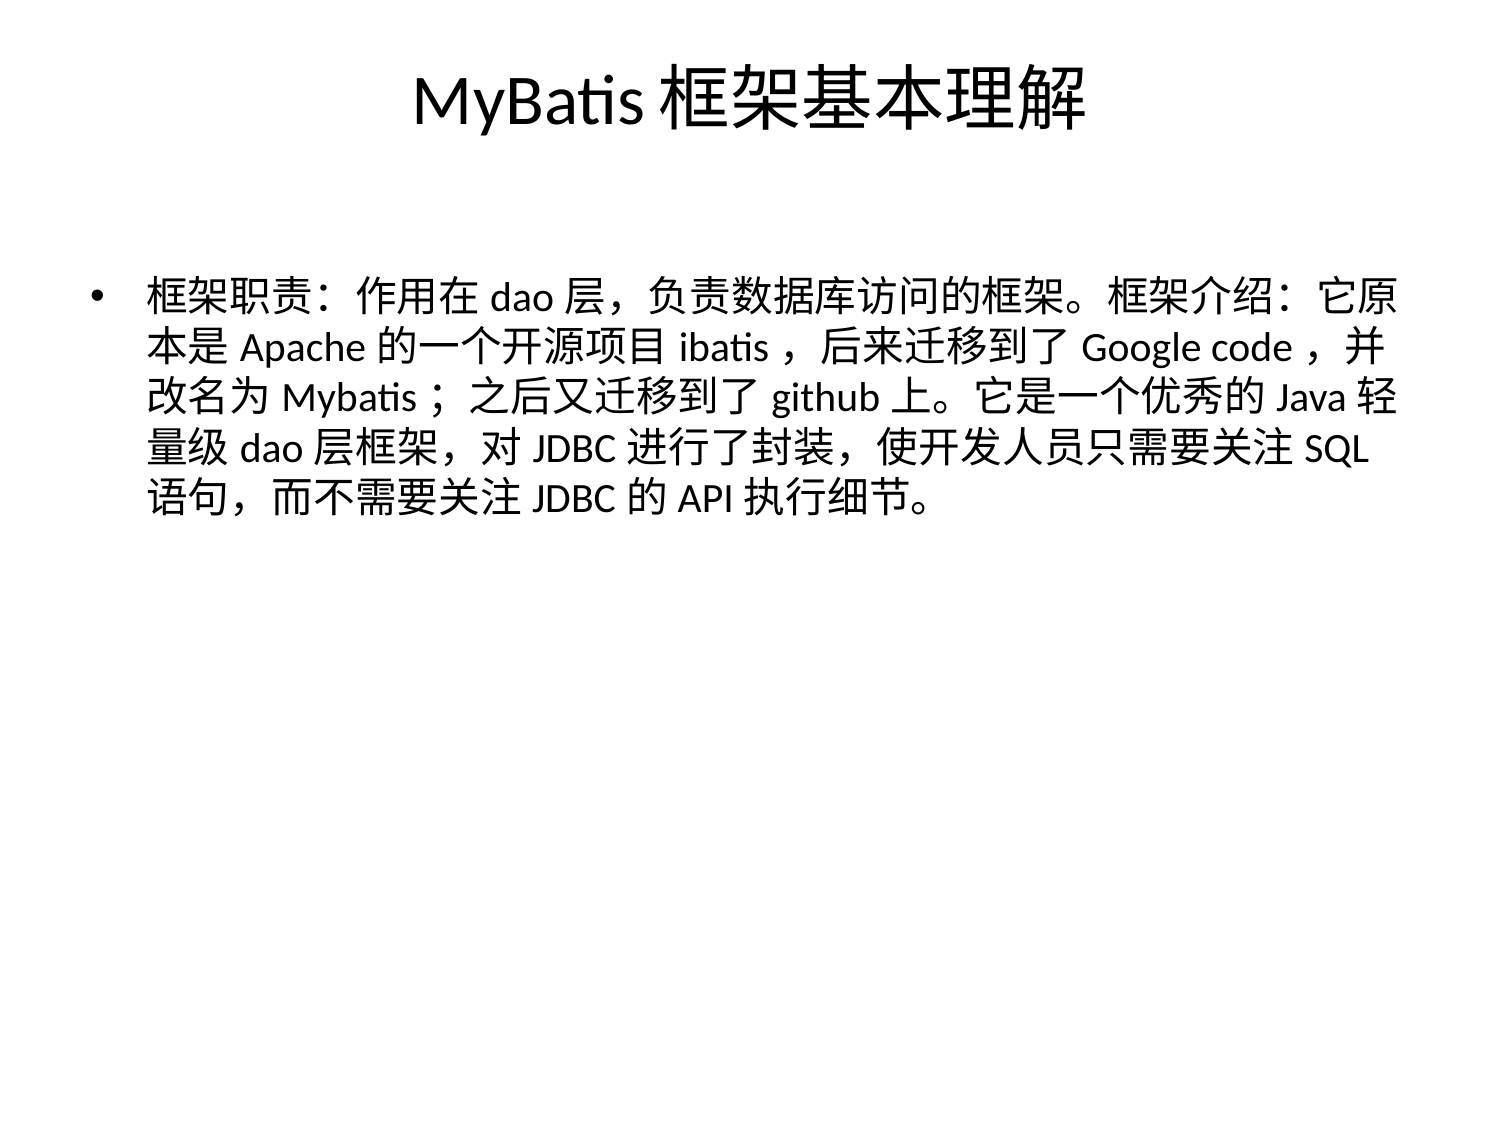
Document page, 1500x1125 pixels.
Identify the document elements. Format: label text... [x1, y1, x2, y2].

list 框架职责：作用在dao层，负责数据库访问的框架。框架介绍：它原本是Apache的一个开源项目ibatis，后来迁移到了Google code，并改名为Mybatis；之后又迁移到了github上。它是一个优秀的Java轻量级dao层框架，对JDBC进行了封装，使开发人员只需要关注SQL语句，而不需要关注JDBC的API执行细节。 [75, 262, 1425, 1005]
title MyBatis框架基本理解 [75, 45, 1425, 233]
